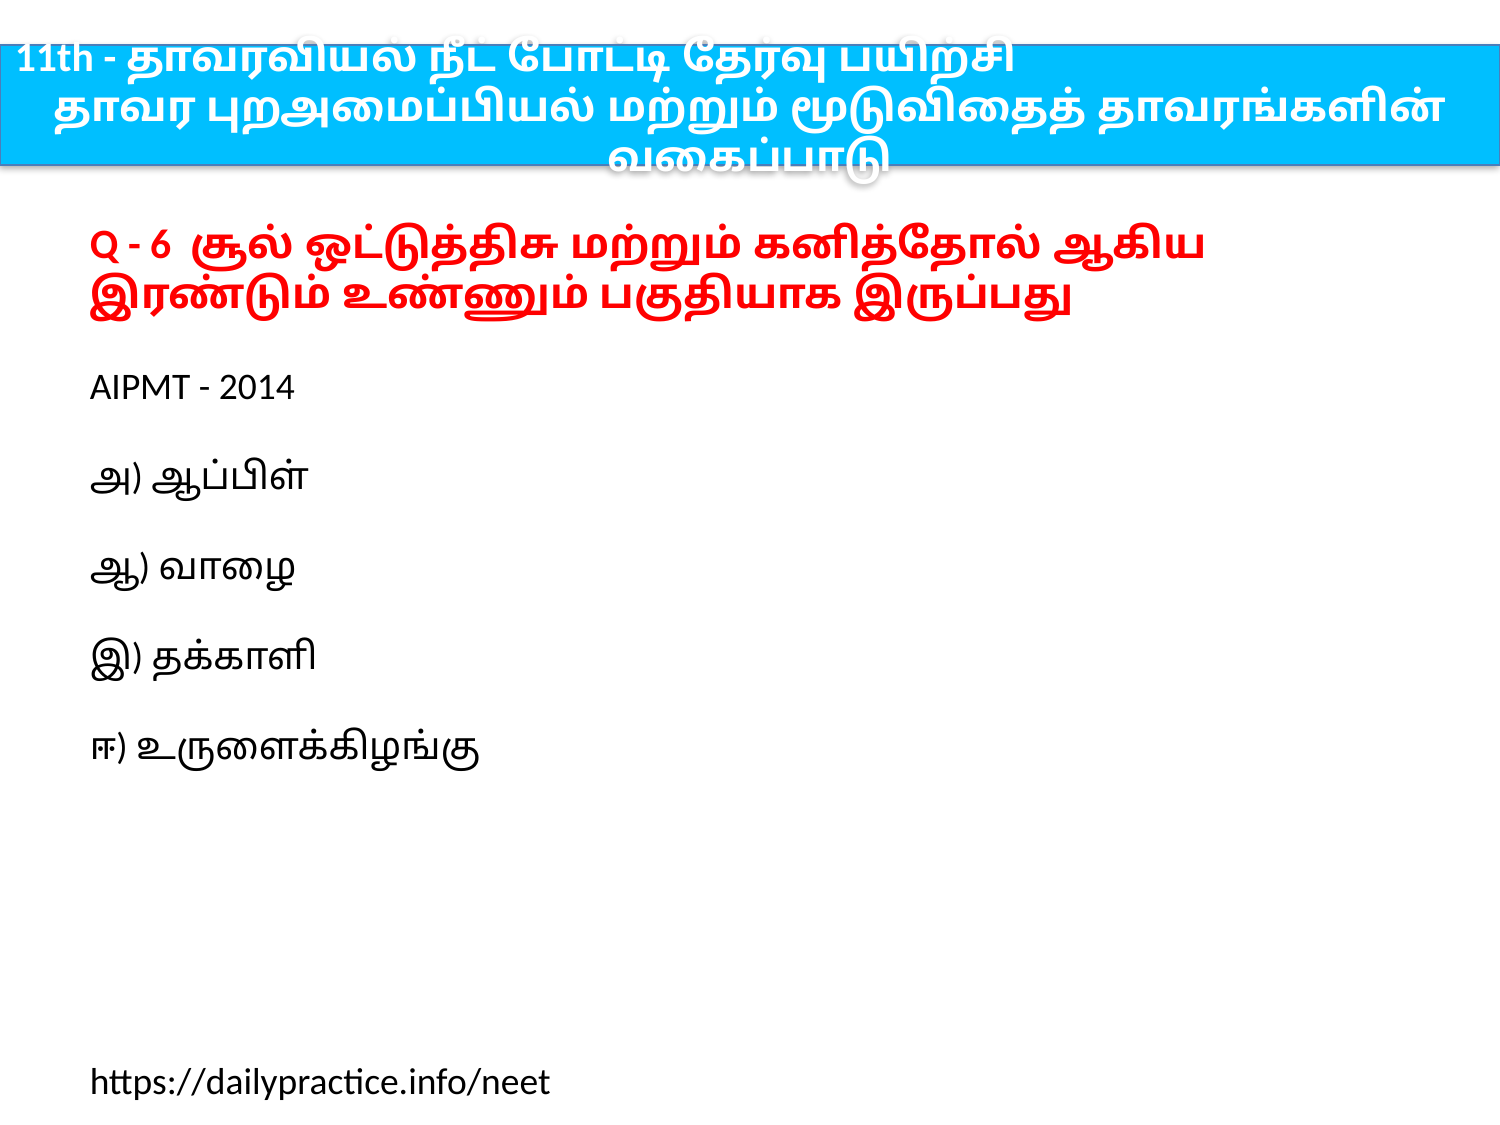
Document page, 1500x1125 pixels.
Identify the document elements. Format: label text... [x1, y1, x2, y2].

text_box 11th - தாவரவியல் நீட் போட்டி தேர்வு பயிற்சி தாவர புறஅமைப்பியல் மற்றும் மூடுவிதைத் தாவரங்களின் வகைப்பாடு [0, 44, 1500, 166]
text_box https://dailypractice.info/neet [74, 1049, 675, 1110]
text_box Q - 6 சூல் ஒட்டுத்திசு மற்றும் கனித்தோல் ஆகிய இரண்டும் உண்ணும் பகுதியாக இருப்பது AIPMT - 2014 அ) ஆப்பிள் ஆ) வாழை இ) தக்காளி ஈ) உருளைக்கிழங்கு [74, 164, 1275, 775]
